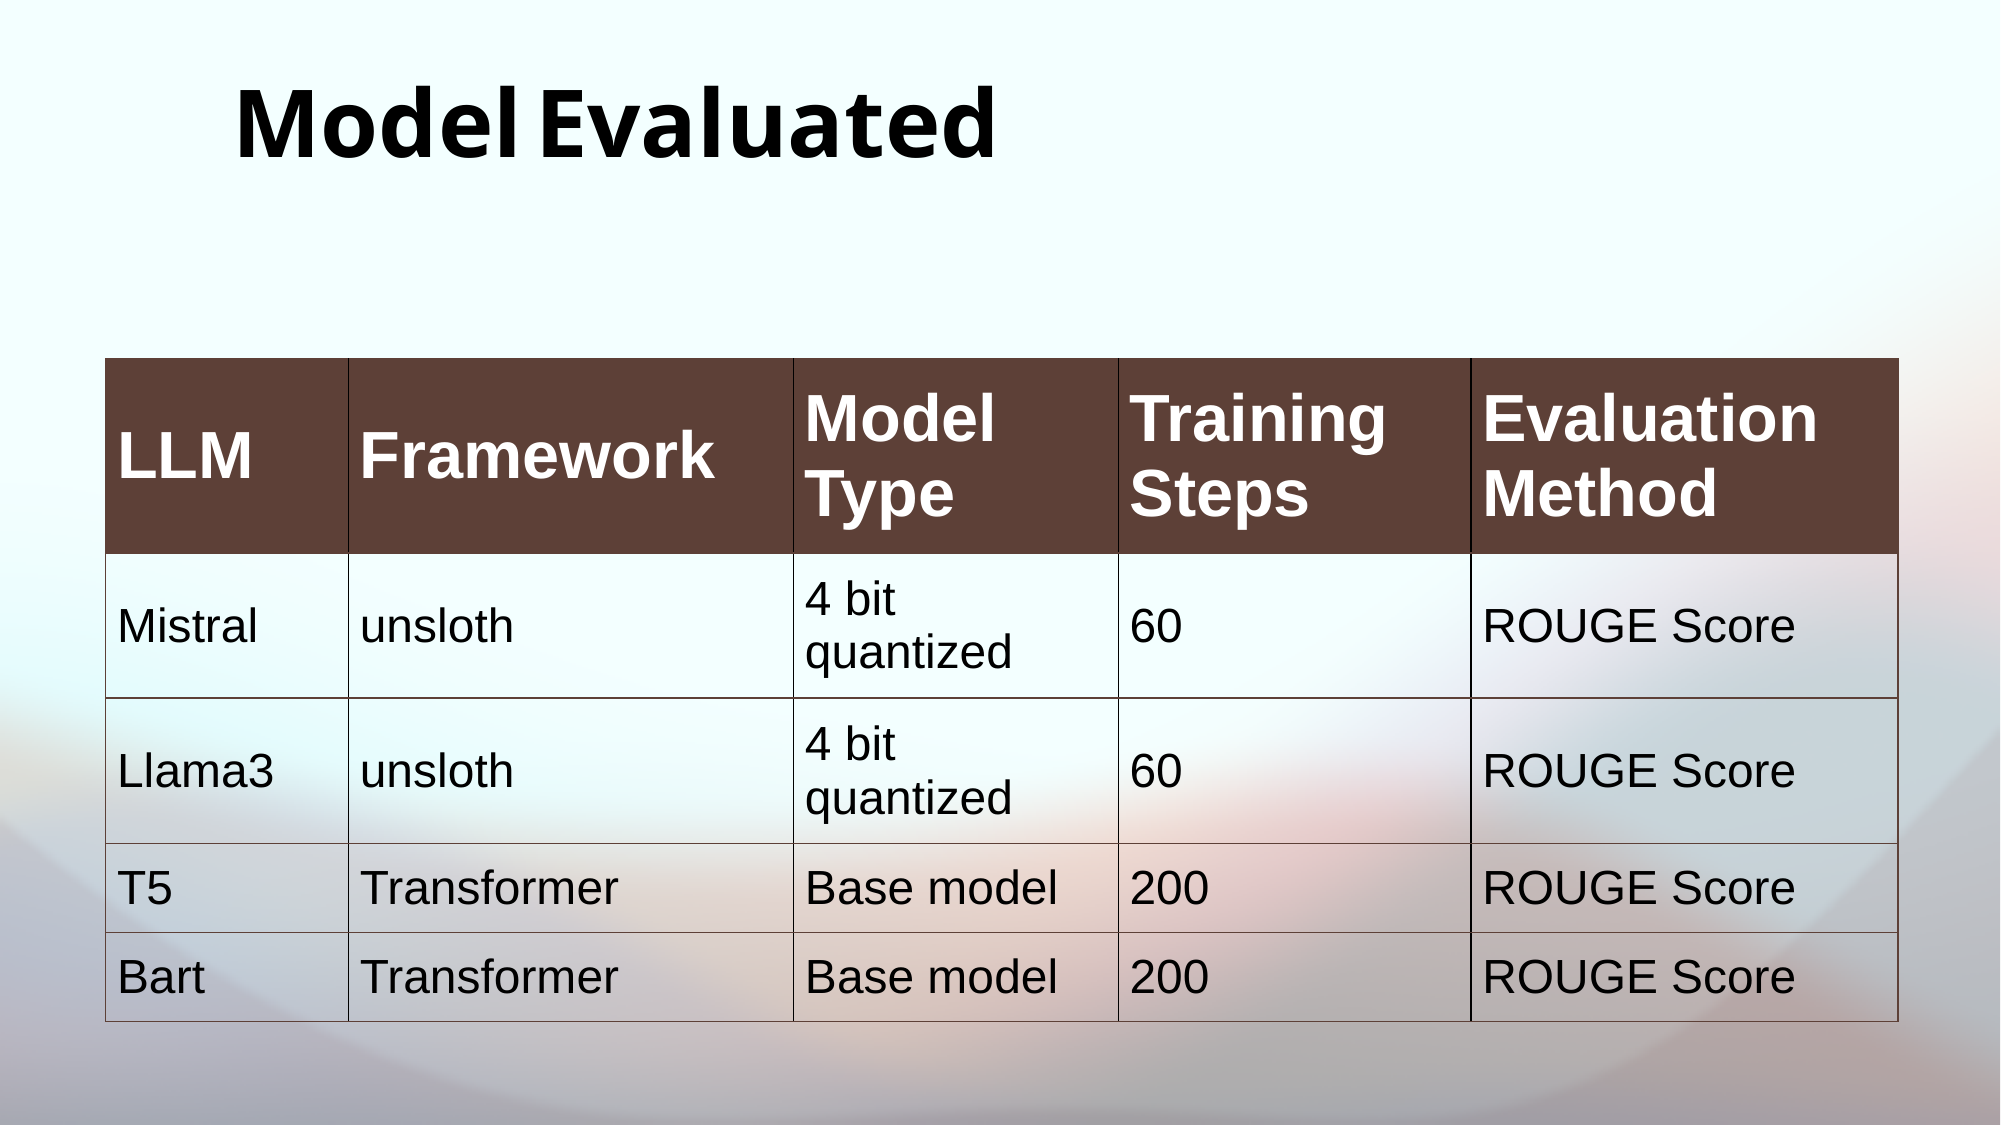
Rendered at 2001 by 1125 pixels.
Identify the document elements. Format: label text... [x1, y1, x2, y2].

table_header Evaluation Method [1472, 360, 1897, 552]
table_cell Transformer [349, 844, 793, 932]
table_cell unsloth [349, 554, 793, 697]
table_cell Base model [794, 844, 1118, 932]
table_cell 60 [1119, 699, 1470, 843]
table_cell ROUGE Score [1472, 844, 1897, 932]
table_cell 60 [1119, 554, 1470, 697]
picture [0, 0, 2001, 1125]
table_cell Transformer [349, 933, 793, 1021]
table_cell 200 [1119, 844, 1470, 932]
table_cell Bart [106, 933, 348, 1021]
table_cell 200 [1119, 933, 1470, 1021]
table_cell ROUGE Score [1472, 933, 1897, 1021]
table_cell Mistral [106, 554, 348, 697]
title Model Evaluated [224, 56, 1874, 202]
table_header Model Type [794, 360, 1118, 552]
table_cell T5 [106, 844, 348, 932]
table_cell ROUGE Score [1472, 699, 1897, 843]
table_cell Llama3 [106, 699, 348, 843]
table_cell unsloth [349, 699, 793, 843]
table_header LLM [106, 360, 348, 552]
table_header Training Steps [1119, 360, 1470, 552]
table_cell Base model [794, 933, 1118, 1021]
table_cell 4 bit quantized [794, 699, 1118, 843]
table_header Framework [349, 360, 793, 552]
table_cell ROUGE Score [1472, 554, 1897, 697]
table_cell 4 bit quantized [794, 554, 1118, 697]
